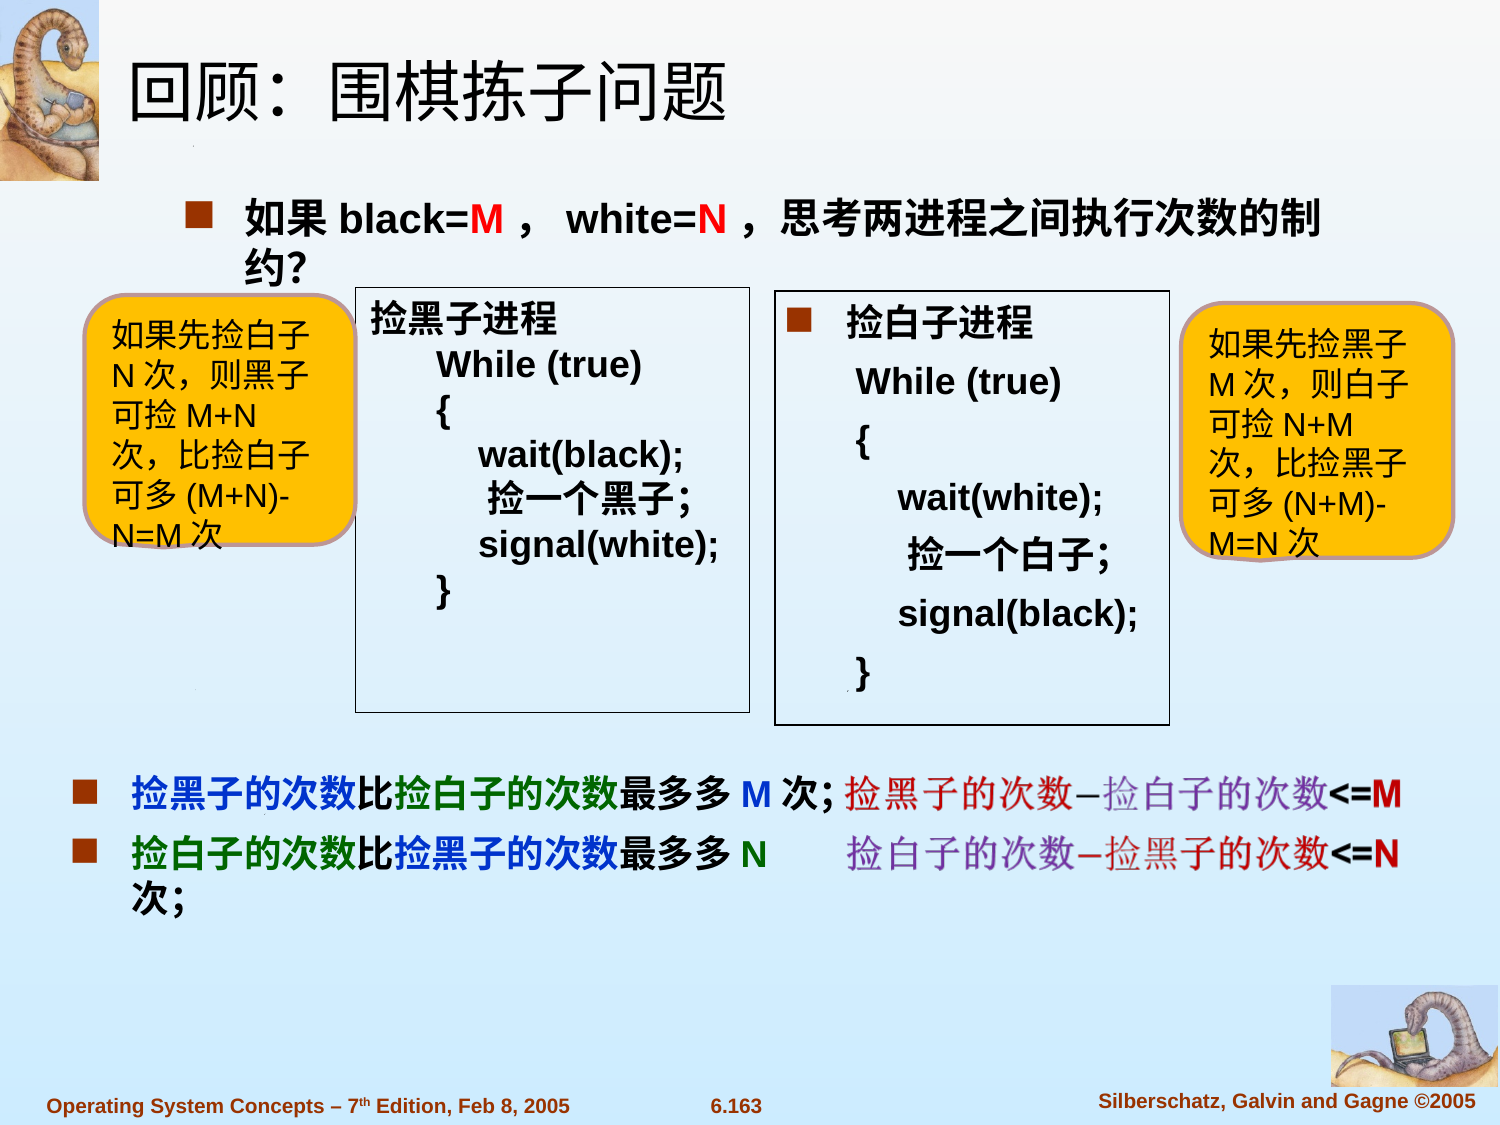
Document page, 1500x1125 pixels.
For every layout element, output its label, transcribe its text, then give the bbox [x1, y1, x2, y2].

title 回顾：围棋拣子问题 [112, 37, 1438, 138]
picture [1331, 985, 1498, 1087]
text_box [830, 822, 1440, 899]
text_box 捡白子的次数比捡黑子的次数最多多N次； [60, 822, 860, 887]
text_box 如果先捡黑子M次，则白子可捡N+M次，比捡黑子可多(N+M)-M=N次 [1178, 300, 1456, 563]
list 捡黑子进程 While (true) { wait(black); 捡一个黑子； signal(white); } [355, 287, 750, 713]
text_box 如果black=M，white=N，思考两进程之间执行次数的制约？ [173, 184, 1393, 285]
text_box [880, 762, 1454, 840]
text_box 捡白子进程 While (true) { wait(white); 捡一个白子； signal(black); } [774, 291, 1170, 726]
text_box 如果先捡白子N次，则黑子可捡M+N次，比捡白子可多(M+N)-N=M次 [82, 292, 358, 550]
picture [0, 0, 99, 181]
text_box 捡黑子的次数比捡白子的次数最多多M次； [60, 762, 880, 827]
